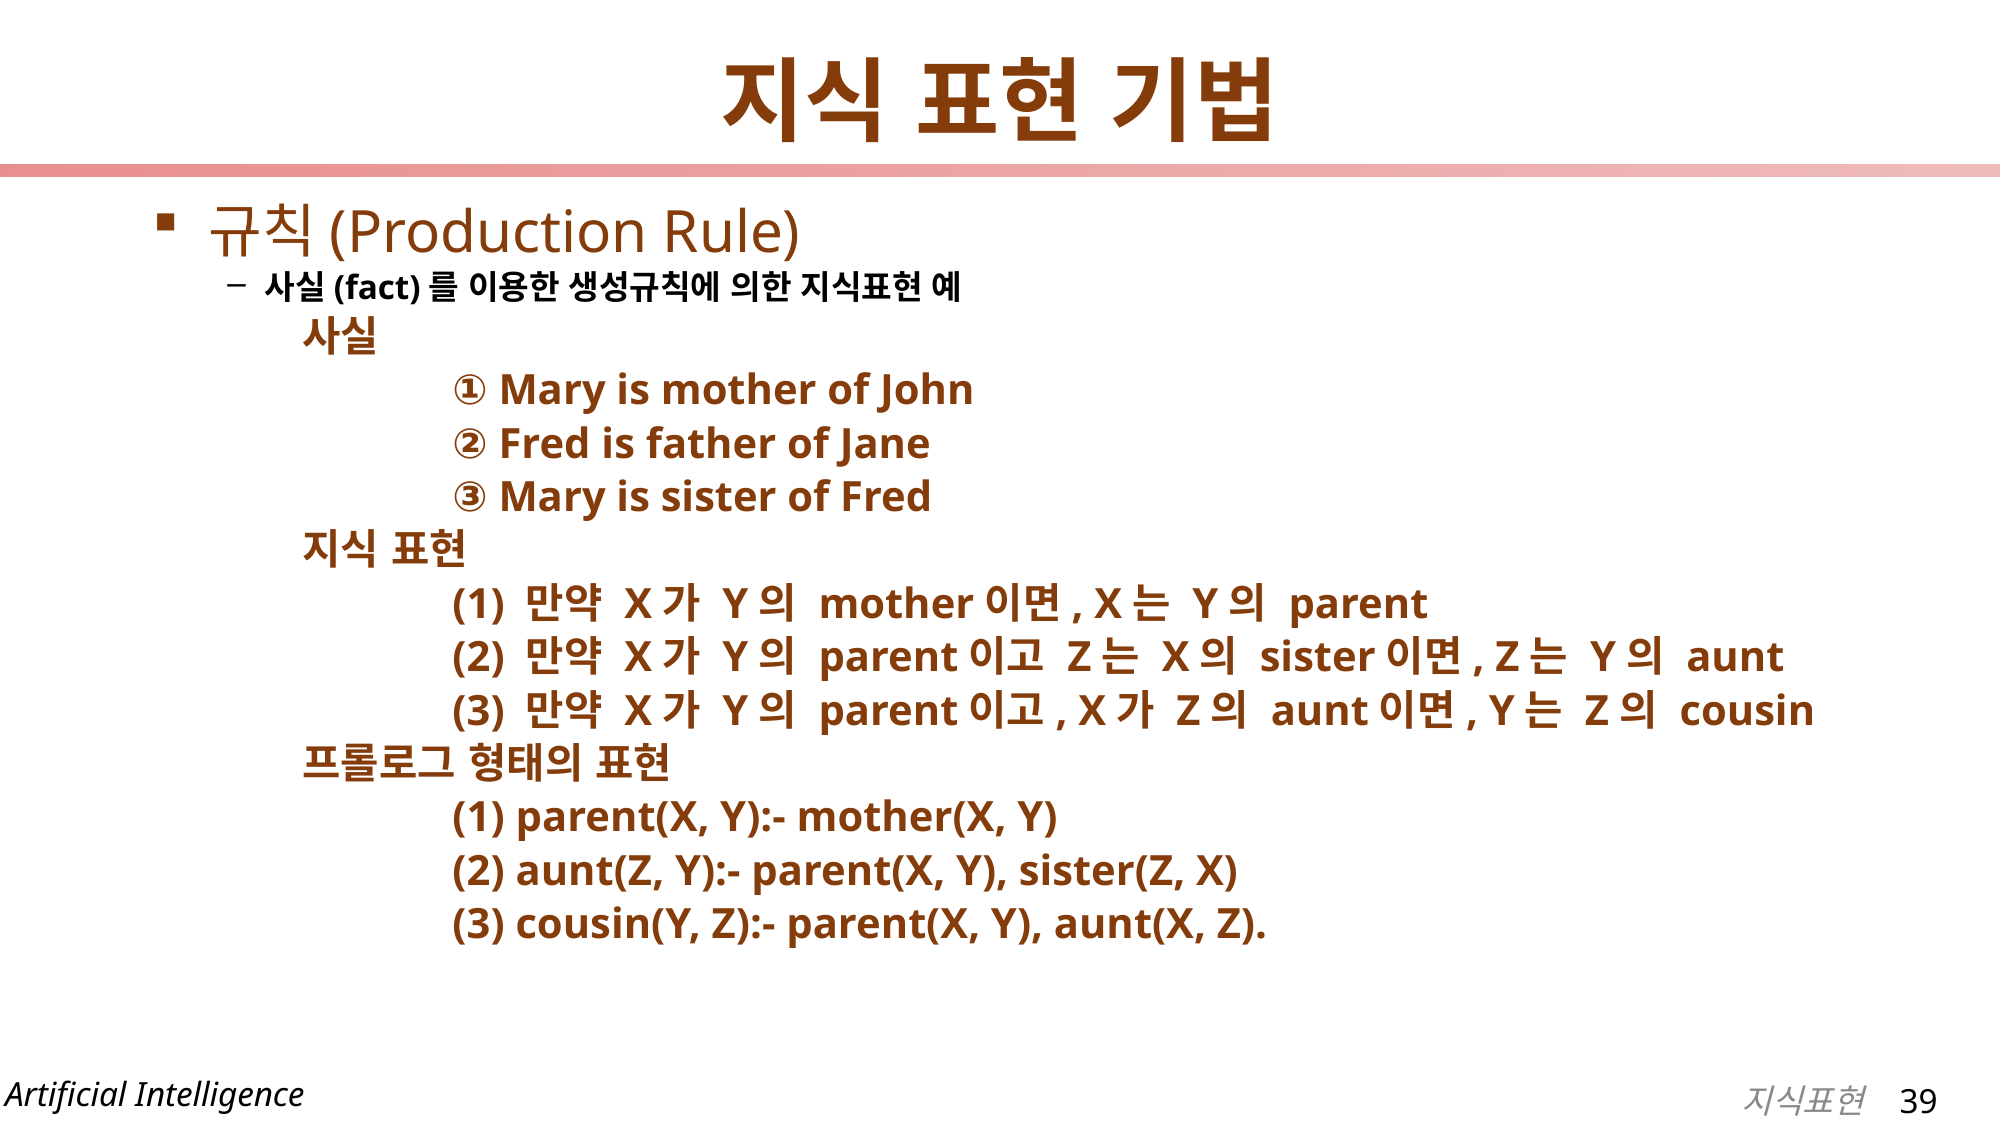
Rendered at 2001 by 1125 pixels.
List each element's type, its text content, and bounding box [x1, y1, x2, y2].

list 규칙(Production Rule) 사실(fact)를 이용한 생성규칙에 의한 지식표현 예 사실 ① Mary is mother of John ② Fred is father of Jane ③ Mary is sister of Fred 지식 표현 (1) 만약 X가 Y의 mother이면, X는 Y의 parent (2) 만약 X가 Y의 parent이고 Z는 X의 sister이면, Z는 Y의 aunt (3) 만약 X가 Y의 parent이고, X가 Z의 aunt이면, Y는 Z의 cousin 프롤로그 형태의 표현 (1) parent(X, Y):- mother(X, Y) (2) aunt(Z, Y):- parent(X, Y), sister(Z, X) (3) cousin(Y, Z):- parent(X, Y), aunt(X, Z). [137, 194, 1863, 1070]
title 지식 표현 기법 [137, 59, 1863, 151]
